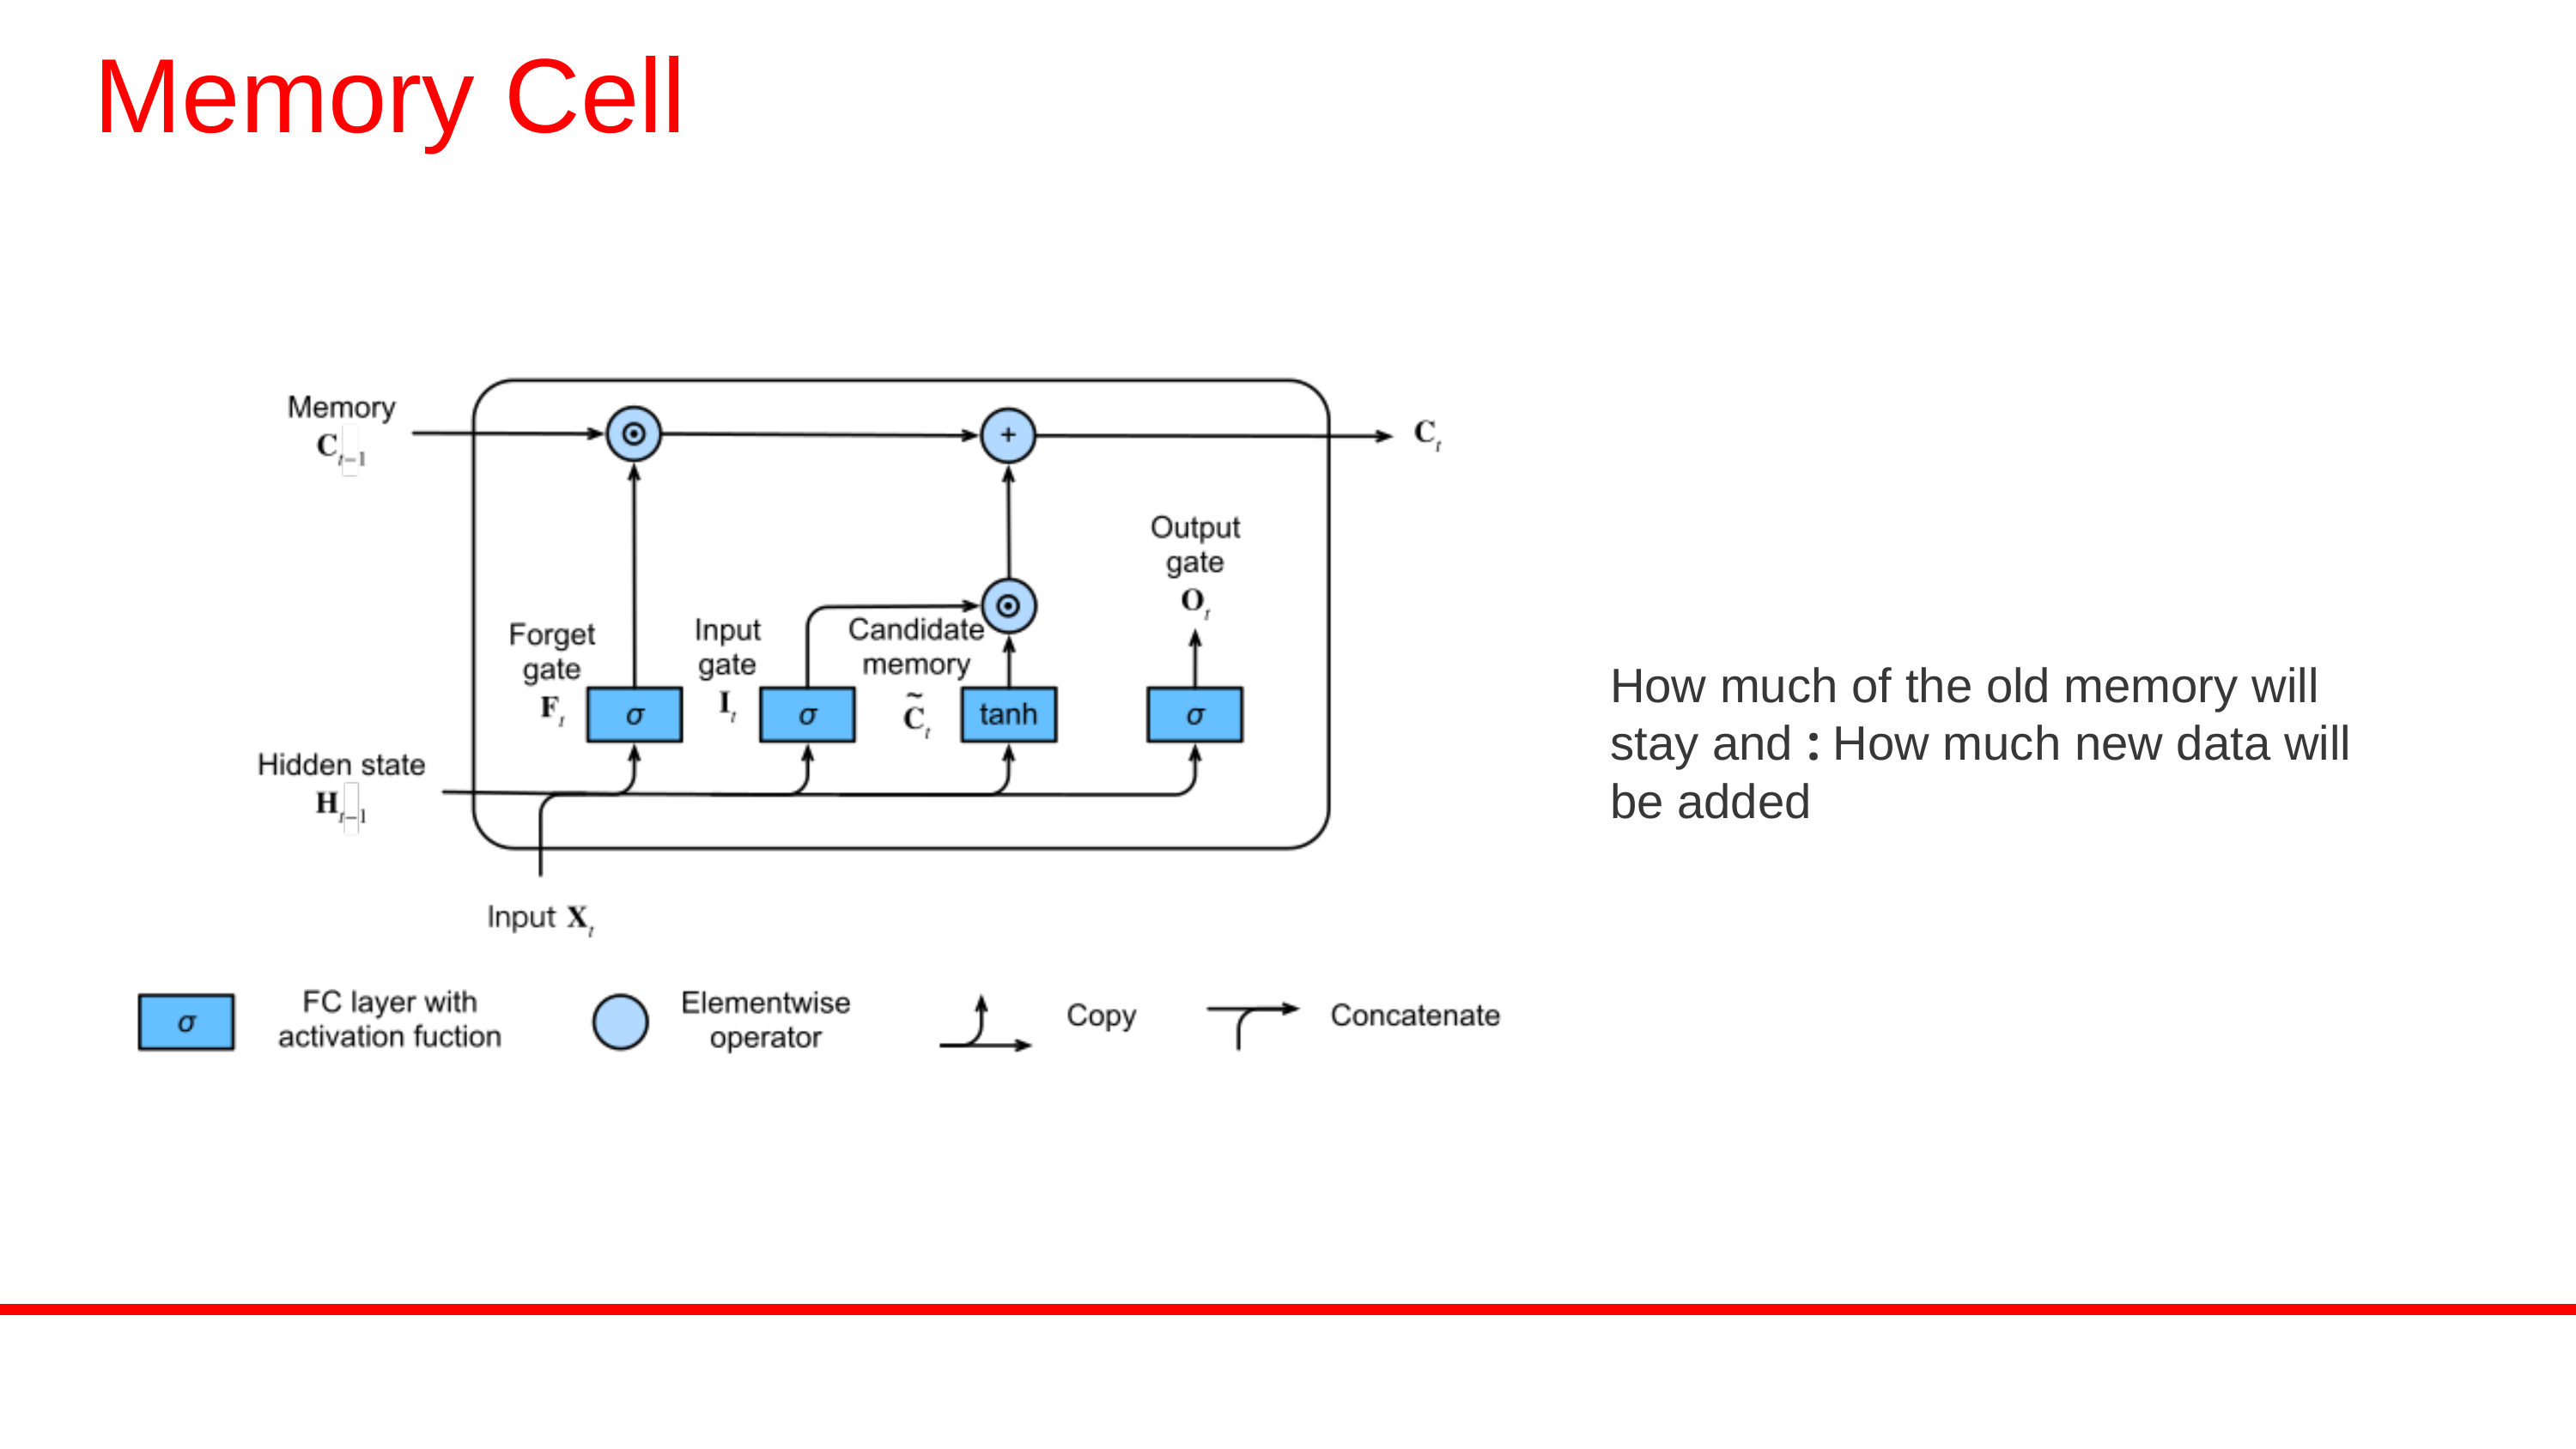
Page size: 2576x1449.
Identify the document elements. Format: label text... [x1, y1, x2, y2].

text_box How much of the old memory will stay and : How much new data will be added [1610, 654, 2400, 828]
text_box [137, 374, 1522, 1072]
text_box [0, 1301, 2576, 1317]
text_box Memory Cell [94, 39, 2290, 154]
